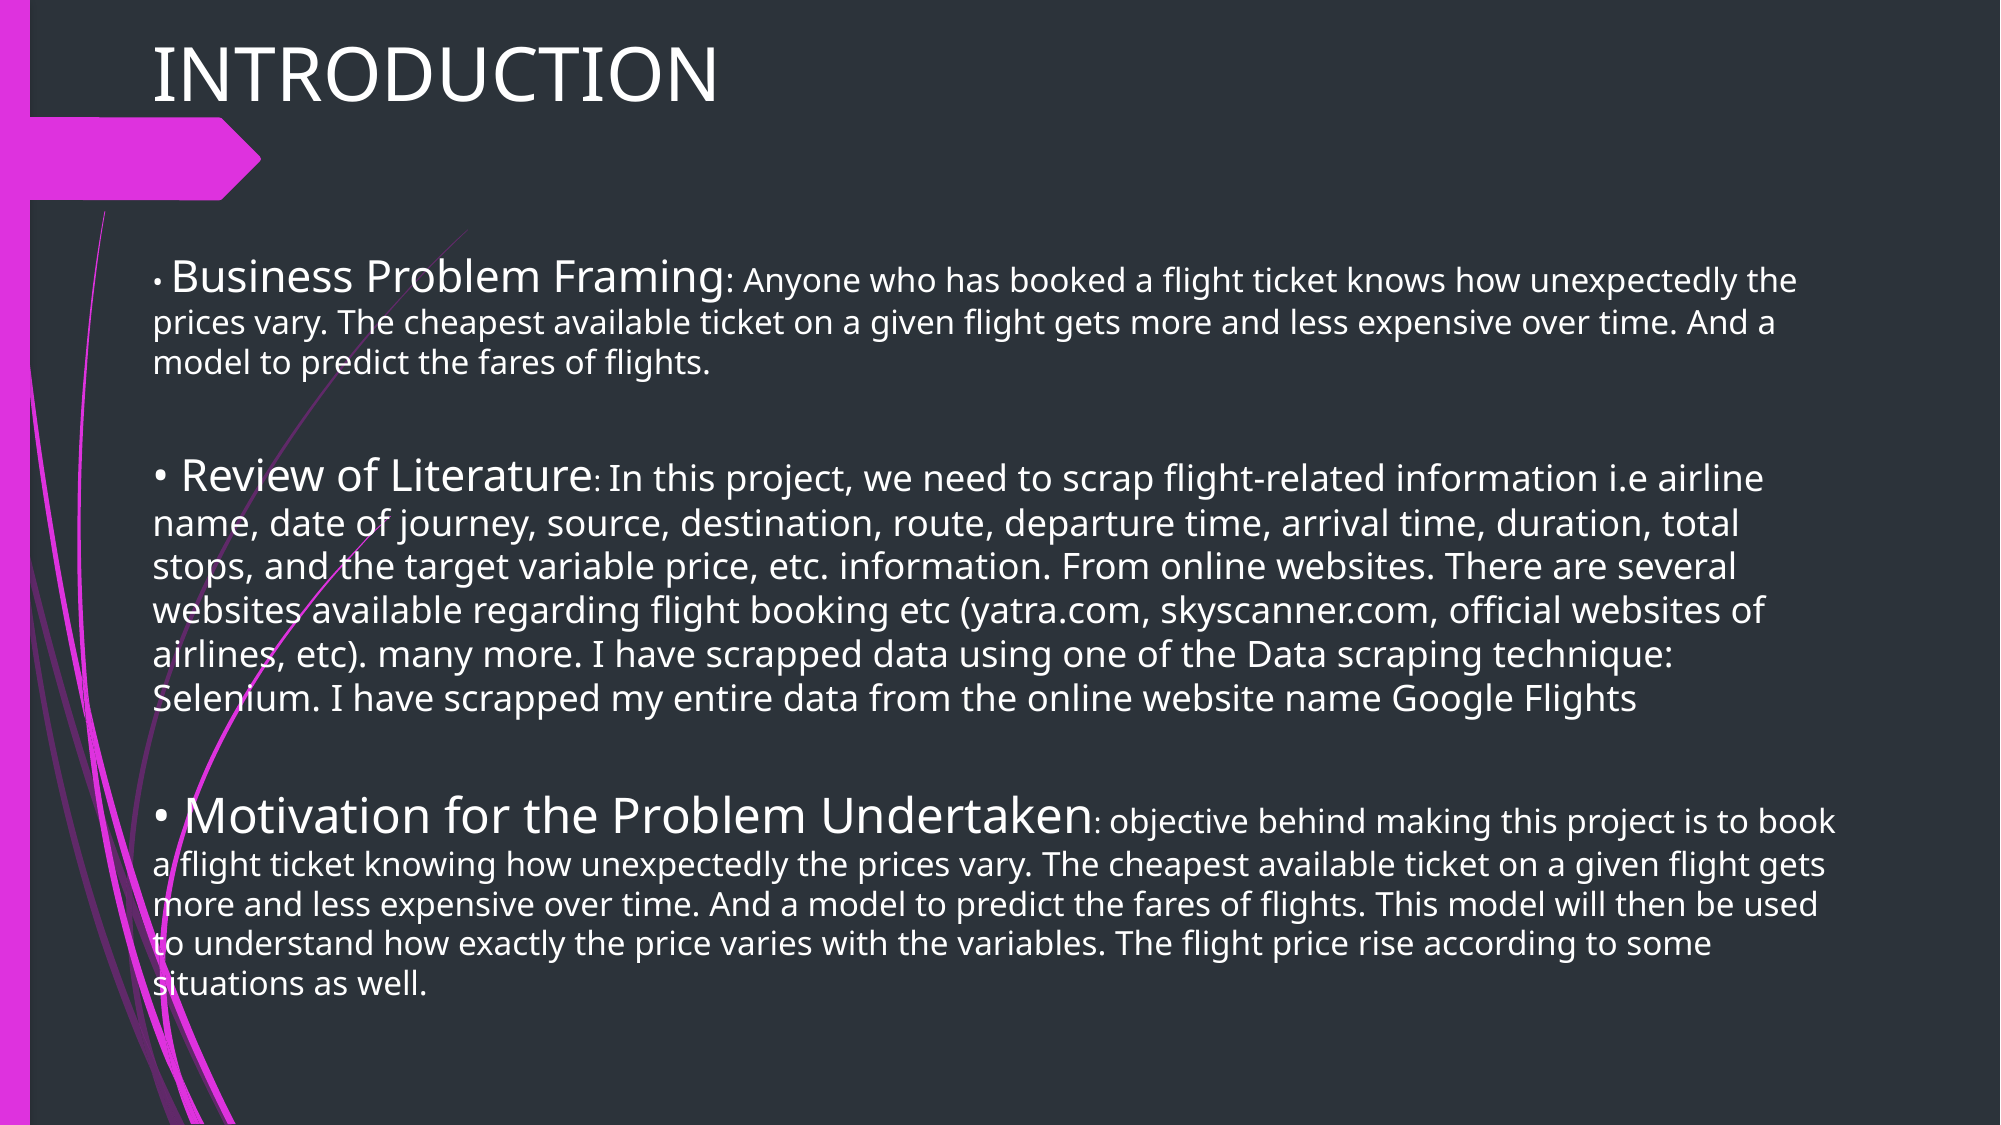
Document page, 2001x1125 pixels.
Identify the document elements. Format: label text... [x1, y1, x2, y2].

list • Business Problem Framing: Anyone who has booked a flight ticket knows how unexpectedly the prices vary. The cheapest available ticket on a given flight gets more and less expensive over time. And a model to predict the fares of flights. • Review of Literature: In this project, we need to scrap flight-related information i.e airline name, date of journey, source, destination, route, departure time, arrival time, duration, total stops, and the target variable price, etc. information. From online websites. There are several websites available regarding flight booking etc (yatra.com, skyscanner.com, official websites of airlines, etc). many more. I have scrapped data using one of the Data scraping technique: Selenium. I have scrapped my entire data from the online website name Google Flights • Motivation for the Problem Undertaken: objective behind making this project is to book a flight ticket knowing how unexpectedly the prices vary. The cheapest available ticket on a given flight gets more and less expensive over time. And a model to predict the fares of flights. This model will then be used to understand how exactly the price varies with the variables. The flight price rise according to some situations as well. [137, 240, 1863, 1014]
title INTRODUCTION [137, 18, 1863, 182]
